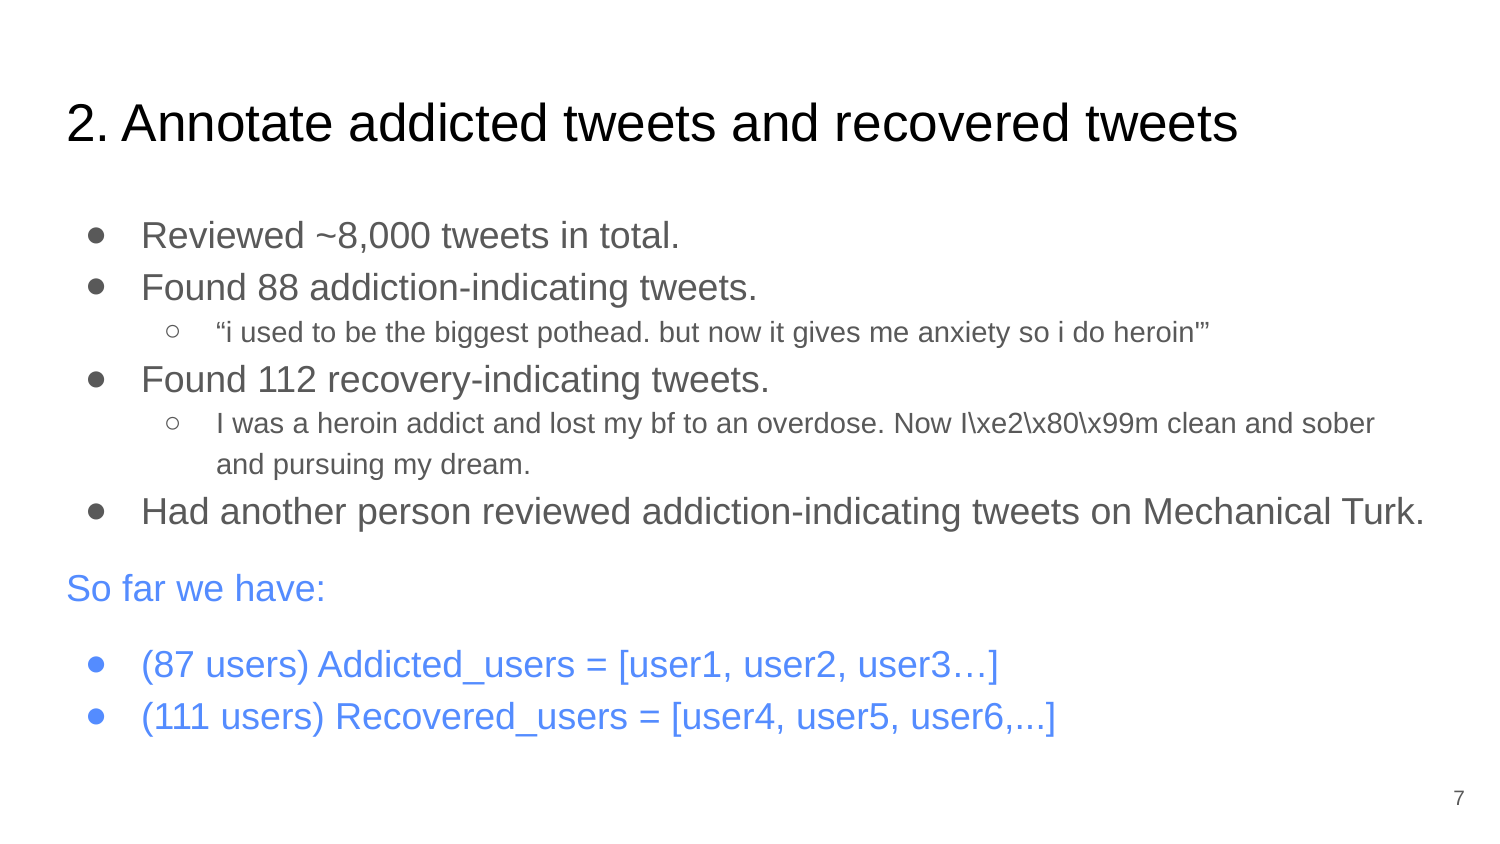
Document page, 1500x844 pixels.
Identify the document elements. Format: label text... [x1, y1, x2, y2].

list Reviewed ~8,000 tweets in total. Found 88 addiction-indicating tweets. “i used to be the biggest pothead. but now it gives me anxiety so i do heroin'” Found 112 recovery-indicating tweets. I was a heroin addict and lost my bf to an overdose. Now I\xe2\x80\x99m clean and sober and pursuing my dream. Had another person reviewed addiction-indicating tweets on Mechanical Turk. So far we have: (87 users) Addicted_users = [user1, user2, user3…] (111 users) Recovered_users = [user4, user5, user6,...] [51, 189, 1449, 793]
slide_number ‹#› [1389, 764, 1480, 830]
title 2. Annotate addicted tweets and recovered tweets [51, 72, 1449, 167]
